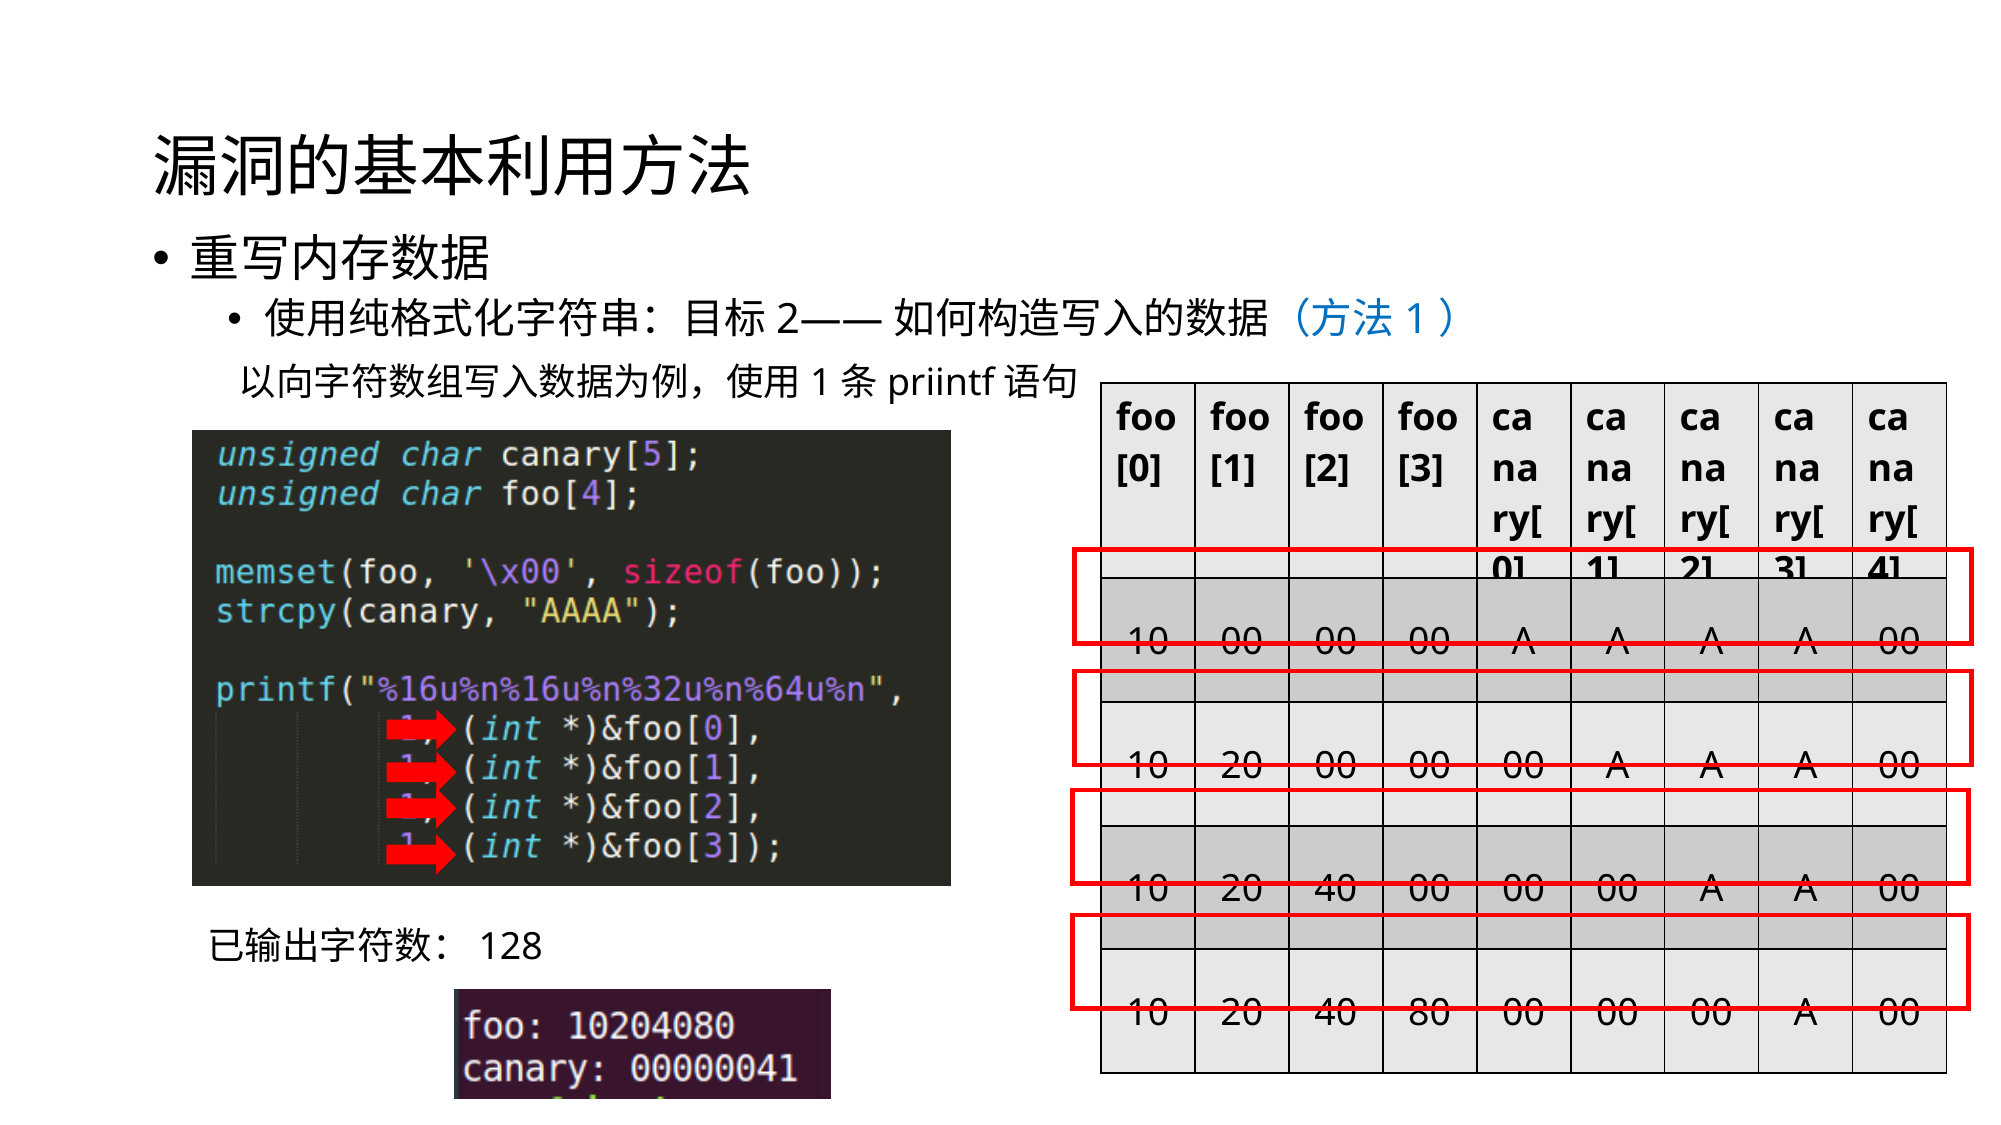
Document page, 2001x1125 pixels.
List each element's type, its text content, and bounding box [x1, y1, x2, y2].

table_cell 10 [1102, 885, 1194, 914]
table_cell A [1759, 766, 1852, 789]
table_header canary[2] [1665, 384, 1758, 548]
table_cell 00 [1853, 644, 1946, 670]
table_header foo[1] [1196, 384, 1288, 548]
table_cell 00 [1572, 885, 1664, 914]
table_header foo[2] [1290, 384, 1382, 548]
table_cell 00 [1384, 766, 1476, 789]
table_cell 00 [1196, 644, 1288, 670]
table_header canary[1] [1572, 384, 1664, 548]
table_cell 80 [1384, 1010, 1476, 1072]
table_cell 00 [1384, 885, 1476, 914]
text_box [1071, 789, 1970, 885]
table_cell 20 [1196, 885, 1288, 914]
picture [454, 989, 831, 1099]
table_cell A [1665, 644, 1758, 670]
table_cell 40 [1290, 1010, 1382, 1072]
table_cell 00 [1478, 766, 1570, 789]
table_cell 00 [1853, 885, 1946, 914]
table_cell A [1759, 885, 1852, 914]
table_cell A [1759, 1010, 1852, 1072]
table_header canary[3] [1759, 384, 1852, 548]
table_cell 20 [1196, 766, 1288, 789]
table_cell 10 [1102, 766, 1194, 789]
picture [192, 430, 951, 886]
text_box 已输出字符数：128 [192, 914, 572, 975]
text_box 以向字符数组写入数据为例，使用1条priintf语句 [223, 350, 1094, 410]
table_cell 00 [1478, 885, 1570, 914]
table_cell A [1665, 766, 1758, 789]
table_cell 00 [1853, 1010, 1946, 1072]
text_box [1074, 670, 1972, 766]
table_cell 00 [1853, 766, 1946, 789]
table_header foo[0] [1102, 384, 1194, 548]
table_cell 10 [1102, 1010, 1194, 1072]
table_cell 00 [1572, 1010, 1664, 1072]
table_header canary[4] [1853, 384, 1946, 548]
table_cell 00 [1478, 1010, 1570, 1072]
table_cell 00 [1290, 766, 1382, 789]
table_cell A [1572, 766, 1664, 789]
table_cell A [1665, 885, 1758, 914]
table_header canary[0] [1478, 384, 1570, 548]
text_box [1074, 548, 1972, 644]
table_cell A [1572, 644, 1664, 670]
table_header foo[3] [1384, 384, 1476, 548]
table_cell 00 [1290, 644, 1382, 670]
text_box [1071, 914, 1970, 1010]
table_cell A [1478, 644, 1570, 670]
title 漏洞的基本利用方法 [137, 59, 1863, 225]
table_cell 20 [1196, 1010, 1288, 1072]
table_cell A [1759, 644, 1852, 670]
table_cell 00 [1665, 1010, 1758, 1072]
table_cell 10 [1102, 644, 1194, 670]
list 重写内存数据 使用纯格式化字符串：目标2——如何构造写入的数据（方法1） [137, 225, 1863, 1014]
table_cell 00 [1384, 644, 1476, 670]
table_cell 40 [1290, 885, 1382, 914]
